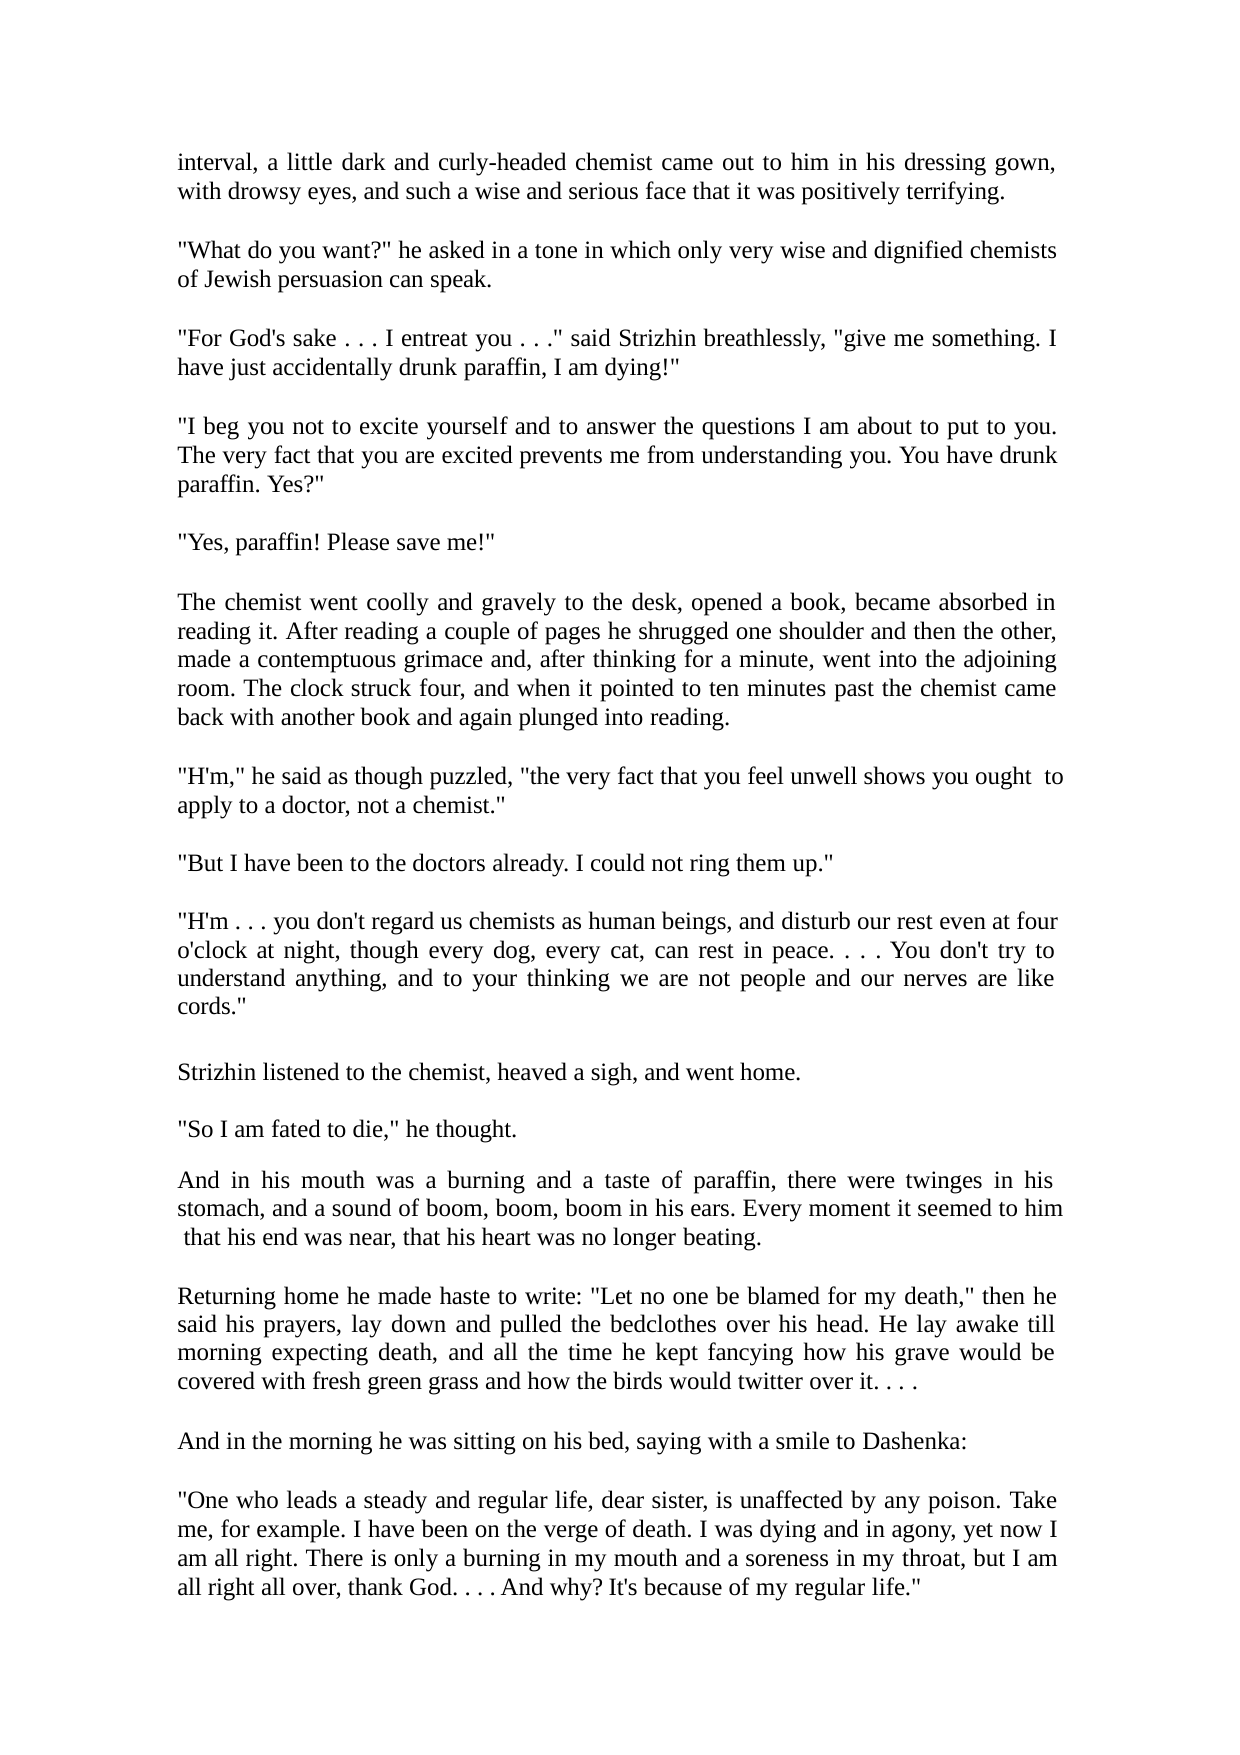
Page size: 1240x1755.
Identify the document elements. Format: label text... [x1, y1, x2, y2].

text_box interval, a little dark and curly-headed chemist came out to him in his dressing gown, with drowsy eyes, and such a wise and serious face that it was positively terrifying. "What do you want?" he asked in a tone in which only very wise and dignified chemists of Jewish persuasion can speak. "For God's sake . . . I entreat you . . ." said Strizhin breathlessly, "give me something. I have just accidentally drunk paraffin, I am dying!" "I beg you not to excite yourself and to answer the questions I am about to put to you. The very fact that you are excited prevents me from understanding you. You have drunk paraffin. Yes?" "Yes, paraffin! Please save me!" The chemist went coolly and gravely to the desk, opened a book, became absorbed in reading it. After reading a couple of pages he shrugged one shoulder and then the other, made a contemptuous grimace and, after thinking for a minute, went into the adjoining room. The clock struck four, and when it pointed to ten minutes past the chemist came back with another book and again plunged into reading. "H'm," he said as though puzzled, "the very fact that you feel unwell shows you ought to apply to a doctor, not a chemist." "But I have been to the doctors already. I could not ring them up." "H'm . . . you don't regard us chemists as human beings, and disturb our rest even at four o'clock at night, though every dog, every cat, can rest in peace. . . . You don't try to understand anything, and to your thinking we are not people and our nerves are like cords." Strizhin listened to the chemist, heaved a sigh, and went home. "So I am fated to die," he thought. And in his mouth was a burning and a taste of paraffin, there were twinges in his stomach, and a sound of boom, boom, boom in his ears. Every moment it seemed to him that his end was near, that his heart was no longer beating. Returning home he made haste to write: "Let no one be blamed for my death," then he said his prayers, lay down and pulled the bedclothes over his head. He lay awake till morning expecting death, and all the time he kept fancying how his grave would be covered with fresh green grass and how the birds would twitter over it. . . . And in the morning he was sitting on his bed, saying with a smile to Dashenka: "One who leads a steady and regular life, dear sister, is unaffected by any poison. Take me, for example. I have been on the verge of death. I was dying and in agony, yet now I am all right. There is only a burning in my mouth and a soreness in my throat, but I am all right all over, thank God. . . . And why? It's because of my regular life." [175, 142, 1066, 1601]
